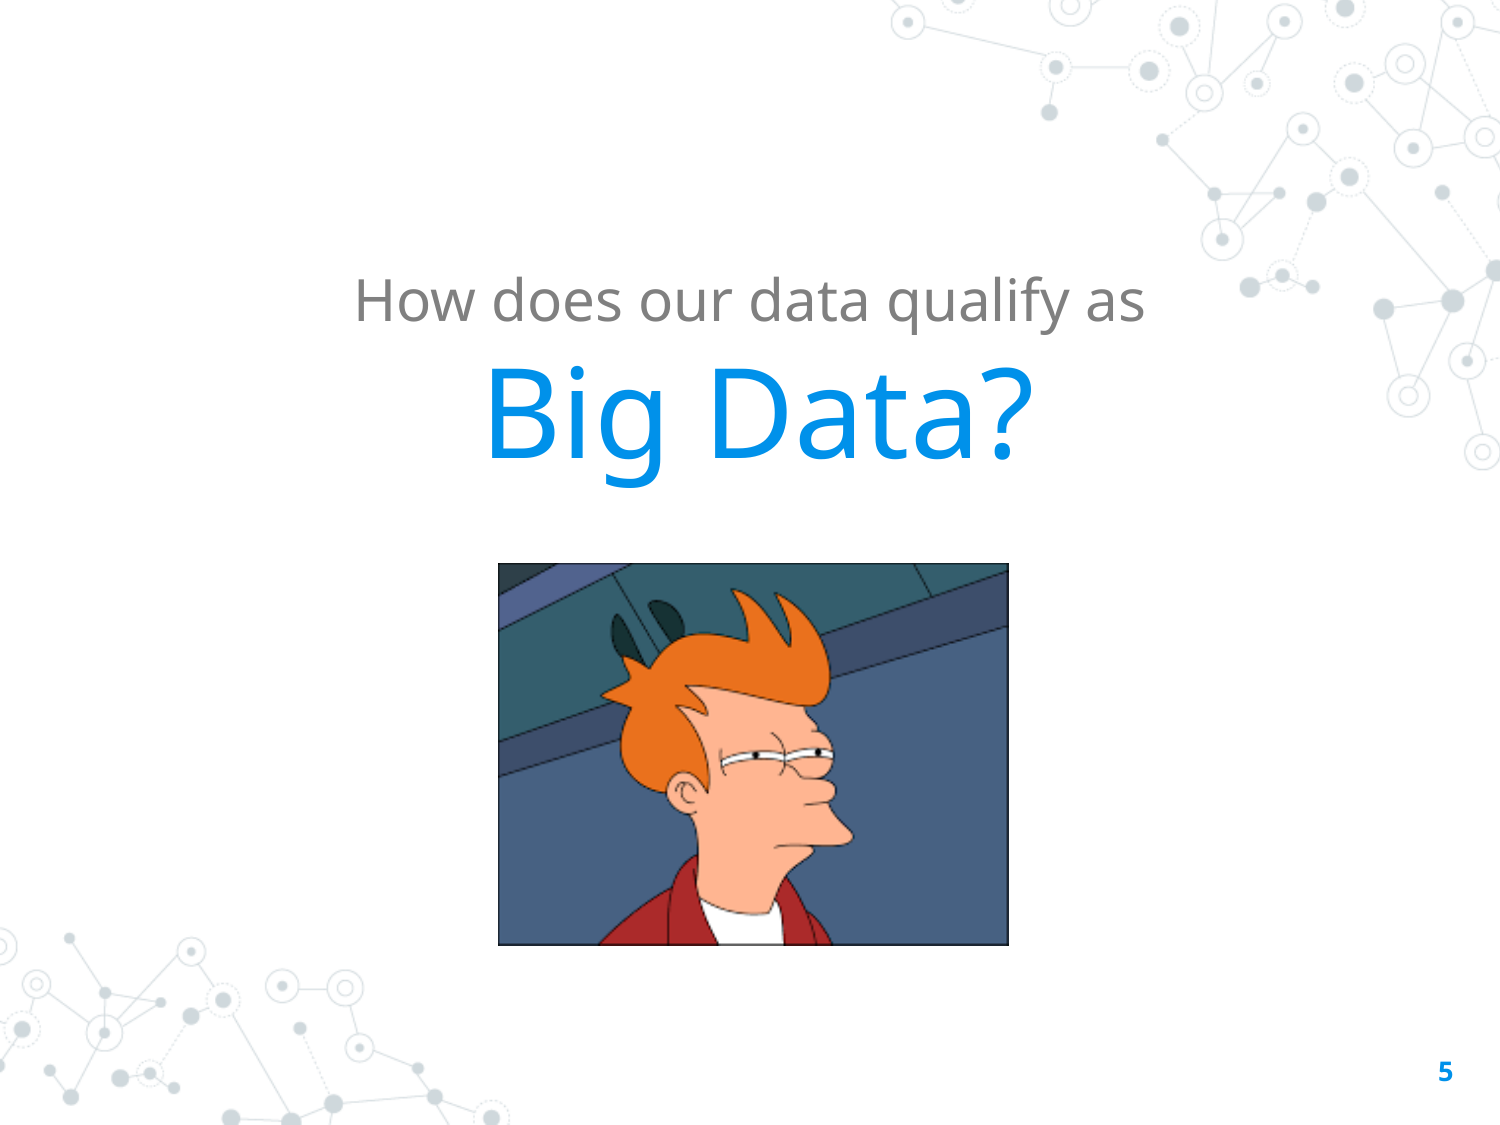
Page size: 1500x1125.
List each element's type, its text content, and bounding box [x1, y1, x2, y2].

title How does our data qualify as Big Data? [136, 271, 1379, 499]
slide_number 5 [1378, 1038, 1469, 1125]
picture [0, 0, 1500, 1125]
